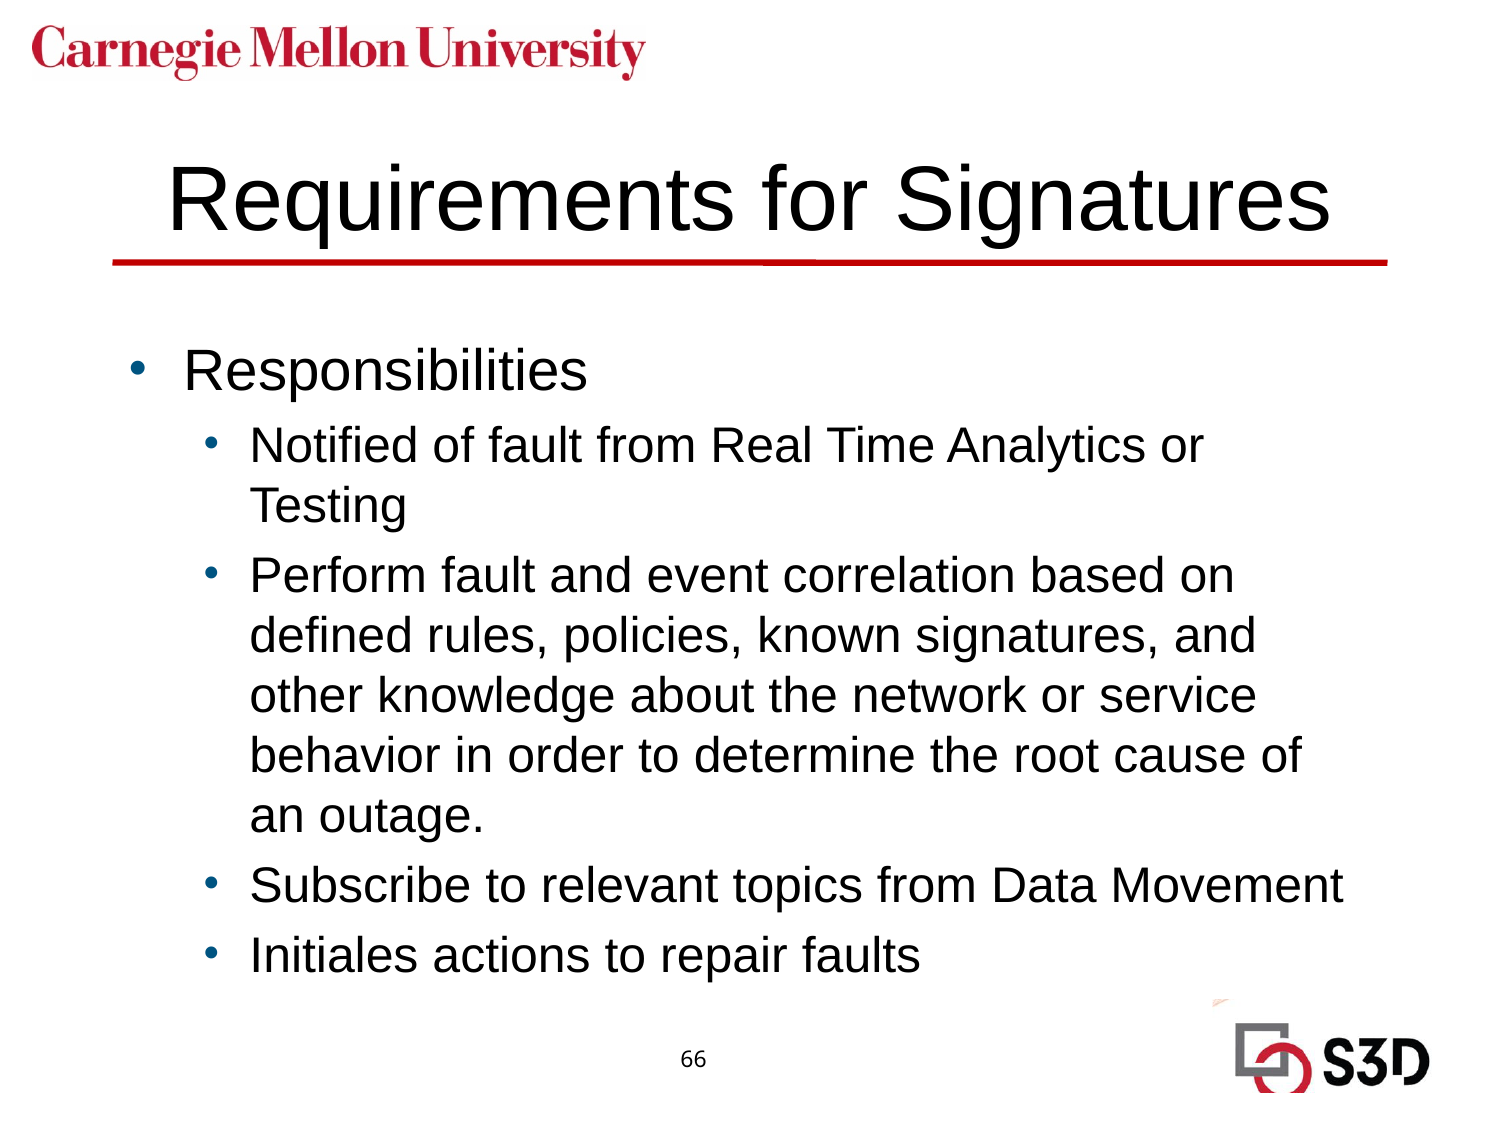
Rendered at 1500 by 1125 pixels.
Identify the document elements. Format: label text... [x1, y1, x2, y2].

picture [32, 25, 646, 81]
list Responsibilities Notified of fault from Real Time Analytics or Testing Perform fault and event correlation based on defined rules, policies, known signatures, and other knowledge about the network or service behavior in order to determine the root cause of an outage. Subscribe to relevant topics from Data Movement Initiales actions to repair faults [112, 324, 1388, 988]
title Requirements for Signatures [112, 99, 1388, 288]
